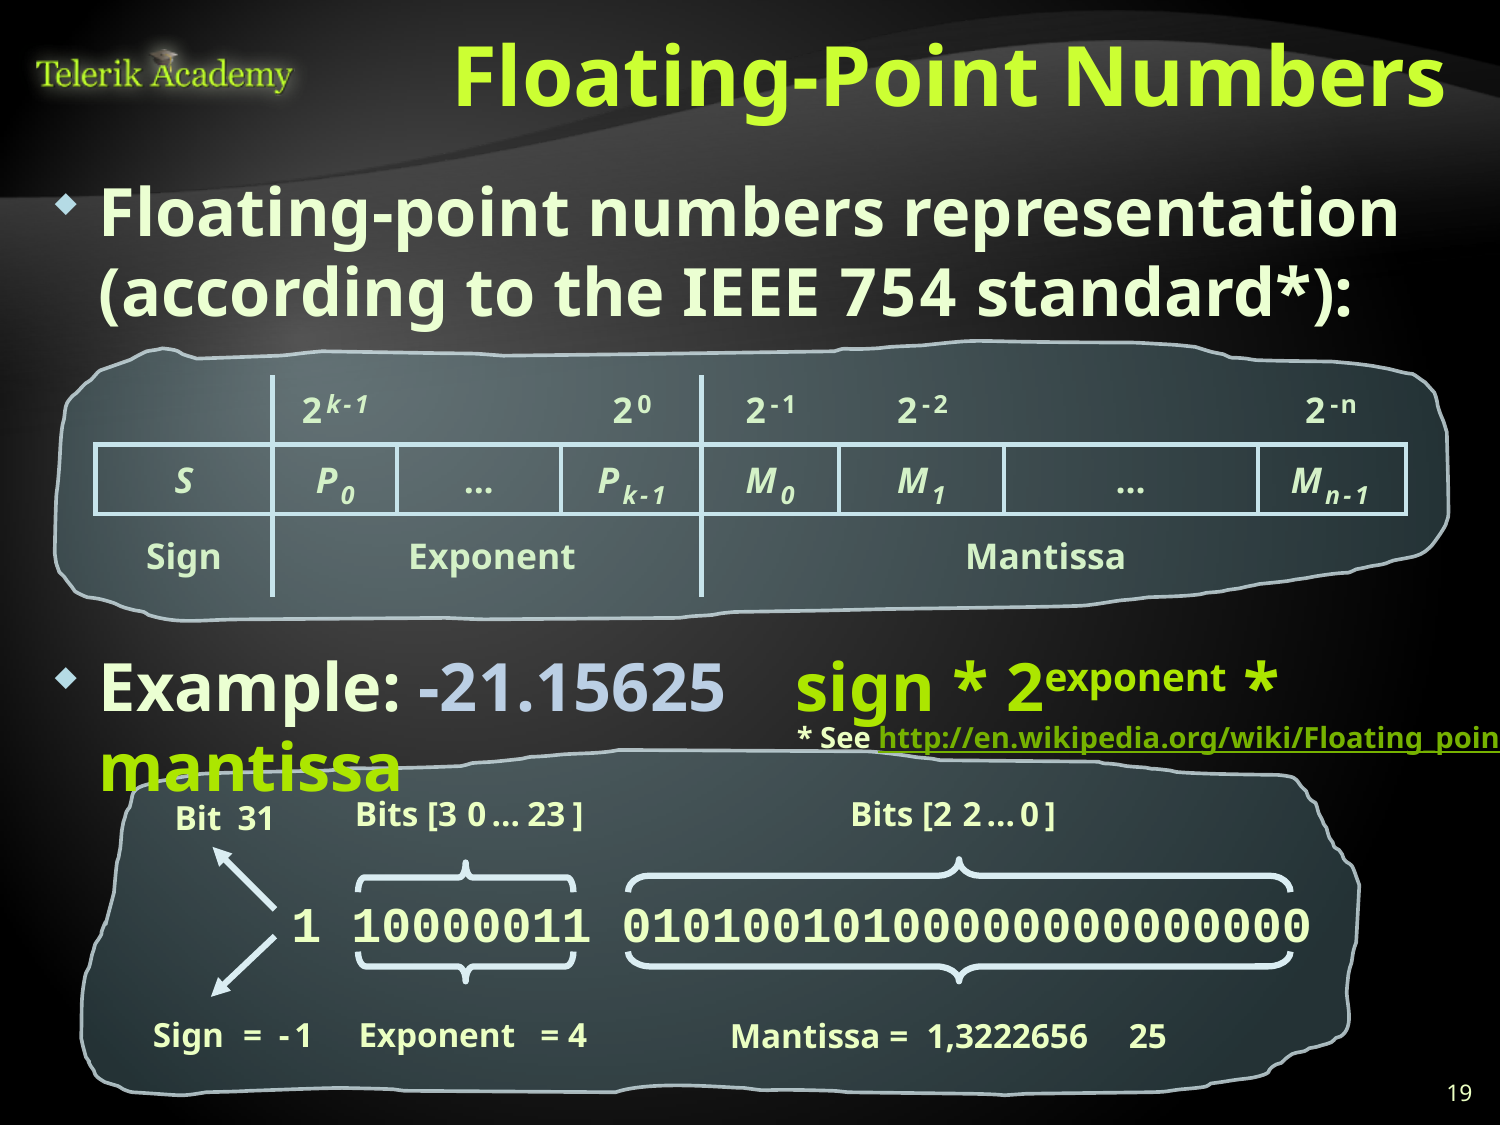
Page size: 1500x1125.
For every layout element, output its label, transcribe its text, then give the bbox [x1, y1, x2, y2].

list Floating-point numbers representation (according to the IEEE 754 standard*): Example: -21.15625 sign * 2exponent * mantissa [37, 162, 1463, 1100]
text_box [96, 340, 1450, 558]
text_box Mantissa = [729, 1015, 918, 1056]
text_box 0 [1020, 793, 1040, 834]
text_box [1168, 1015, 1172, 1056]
text_box * See http://en.wikipedia.org/wiki/Floating_point [782, 712, 1500, 767]
text_box 1,3222656 [926, 1015, 1128, 1056]
text_box 25 [1128, 1015, 1168, 1056]
text_box Bits [2 [850, 793, 953, 834]
text_box ] [572, 793, 584, 834]
text_box Bits [3 [355, 793, 458, 834]
text_box [120, 607, 1067, 622]
text_box [212, 846, 276, 910]
text_box 2 [962, 793, 982, 834]
title Floating-Point Numbers [300, 12, 1463, 150]
text_box [627, 951, 1291, 982]
text_box = 4 [540, 1014, 588, 1055]
text_box [357, 862, 574, 893]
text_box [93, 374, 1408, 597]
text_box … [986, 793, 1016, 834]
text_box [53, 381, 87, 598]
text_box [210, 936, 276, 997]
text_box Bit [174, 796, 231, 837]
text_box 31 [237, 796, 276, 837]
text_box = [243, 1014, 272, 1055]
text_box ] [1044, 793, 1056, 834]
text_box 0 [467, 793, 487, 834]
text_box - [278, 1014, 290, 1055]
text_box 1 [294, 1014, 314, 1055]
picture [0, 0, 1500, 1125]
text_box [357, 951, 574, 982]
text_box [627, 859, 1291, 893]
text_box … [491, 793, 521, 834]
text_box 1 10000011 01010010100000000000000 [291, 892, 1312, 953]
text_box 23 [527, 793, 566, 834]
text_box Sign [153, 1014, 234, 1055]
text_box Exponent [358, 1014, 516, 1055]
slide_number 19 [1412, 1074, 1488, 1113]
